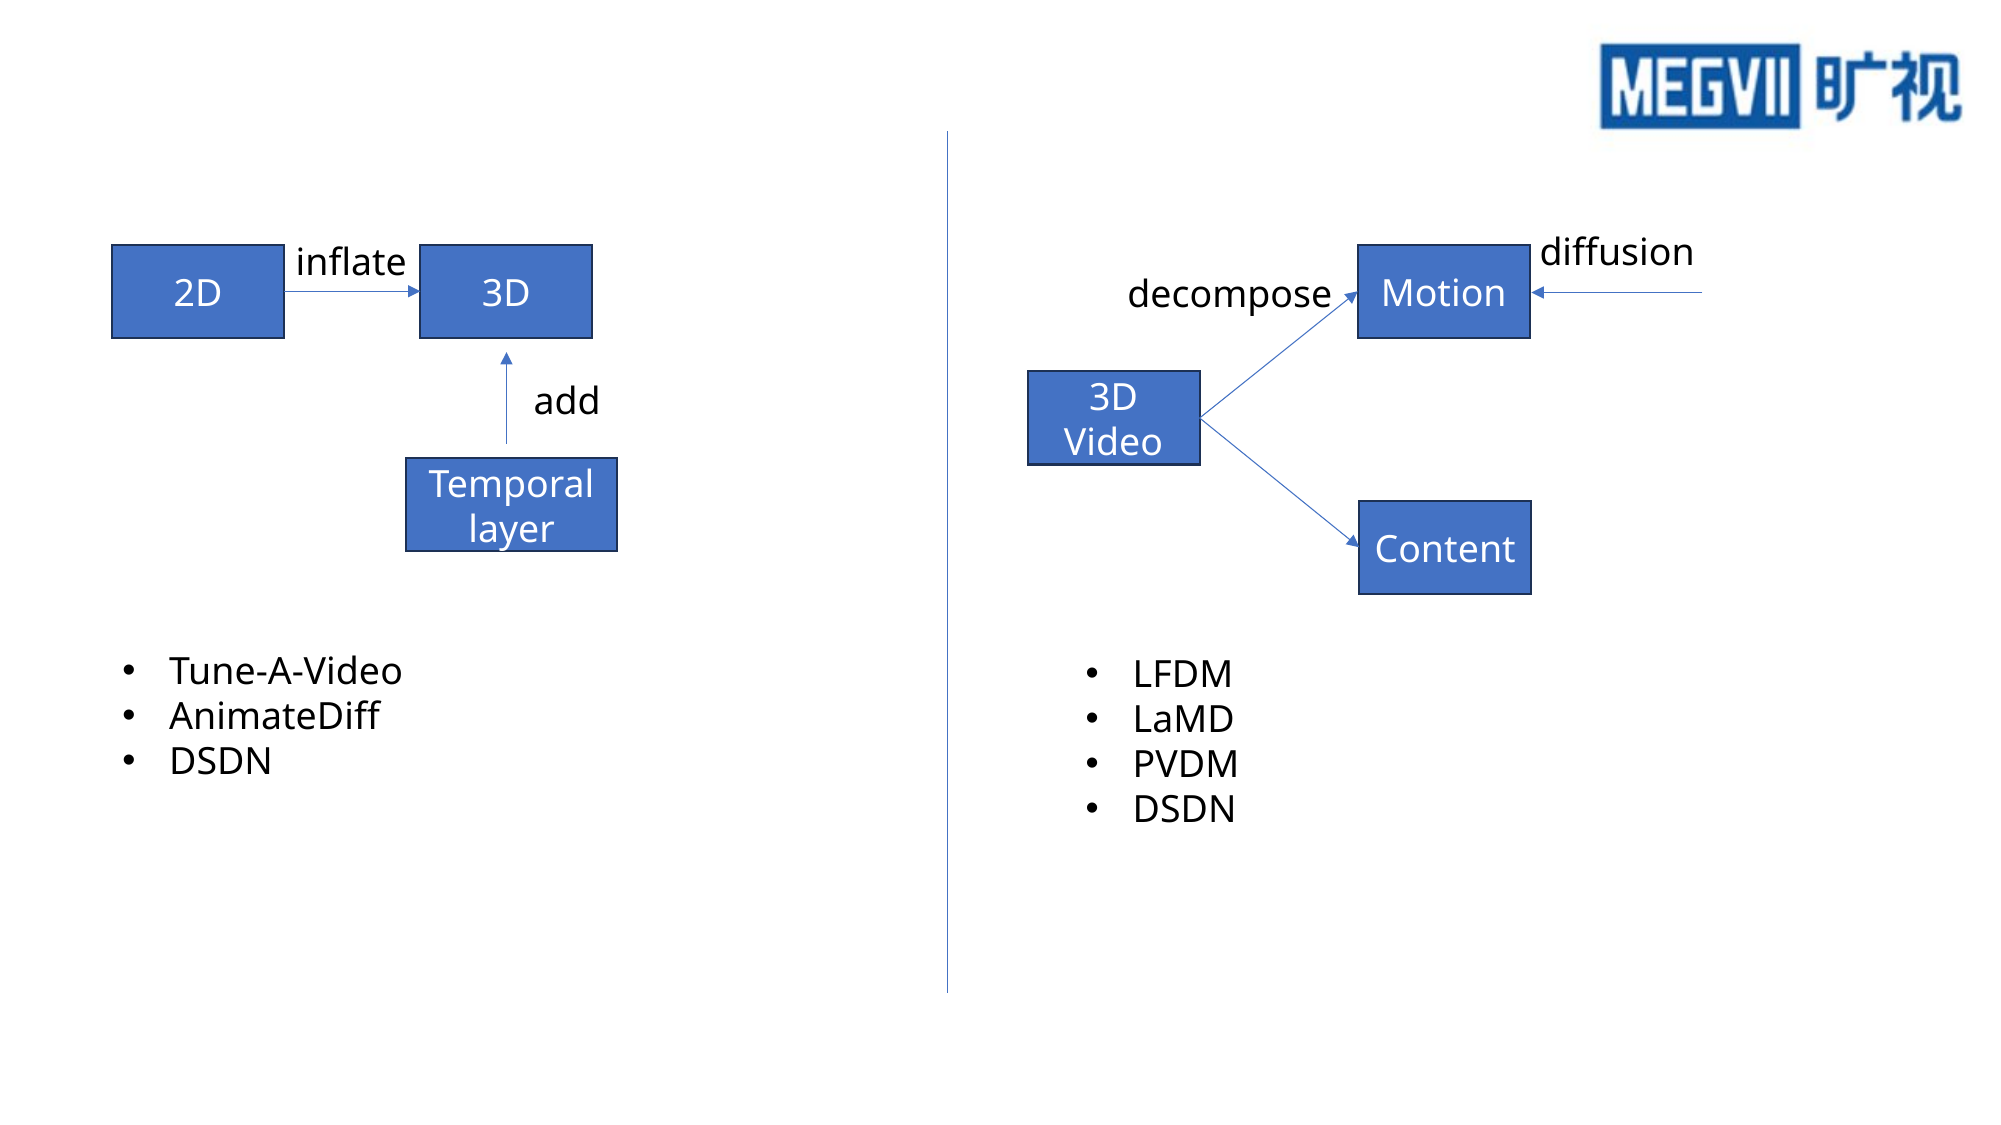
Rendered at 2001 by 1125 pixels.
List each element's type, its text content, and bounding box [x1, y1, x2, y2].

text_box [1199, 291, 1358, 418]
text_box 3D [419, 244, 593, 339]
text_box Temporal layer [405, 457, 618, 552]
text_box add [518, 369, 616, 430]
text_box LFDM LaMD PVDM DSDN [1070, 642, 1255, 838]
text_box inflate [280, 230, 422, 291]
text_box Content [1358, 500, 1532, 595]
text_box Tune-A-Video AnimateDiff DSDN [107, 639, 419, 790]
text_box diffusion [1524, 220, 1710, 281]
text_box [1199, 418, 1360, 548]
picture [1563, 0, 2000, 159]
text_box 2D [111, 244, 285, 339]
text_box Motion [1357, 244, 1531, 339]
text_box decompose [1112, 262, 1348, 322]
text_box 3D Video [1027, 370, 1199, 466]
